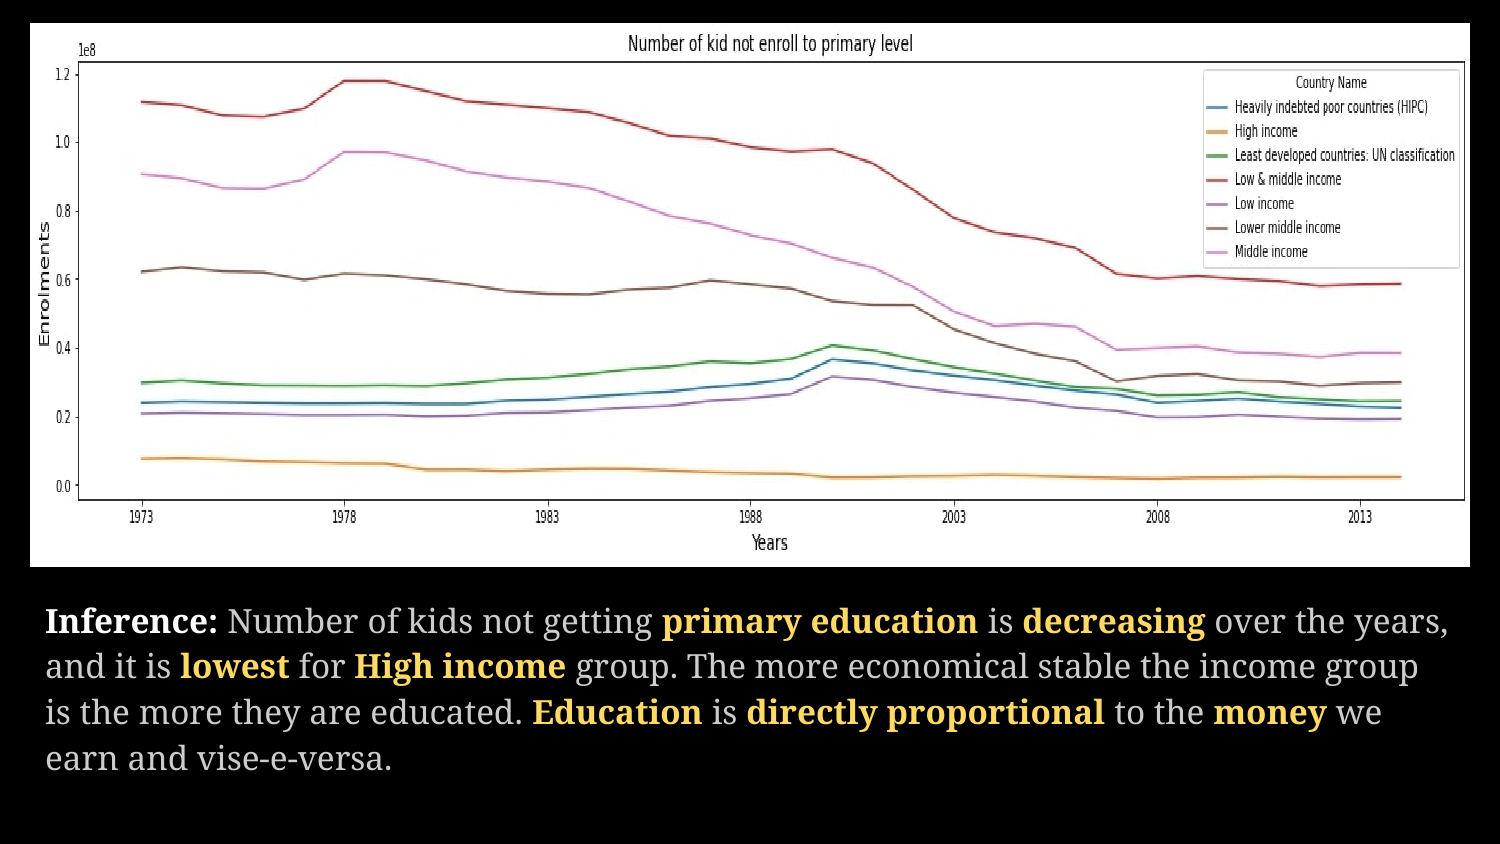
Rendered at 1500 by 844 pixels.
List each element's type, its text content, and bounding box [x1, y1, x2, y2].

list Inference: Number of kids not getting primary education is decreasing over the years, and it is lowest for High income group. The more economical stable the income group is the more they are educated. Education is directly proportional to the money we earn and vise-e-versa. [30, 578, 1470, 812]
picture [29, 23, 1470, 567]
